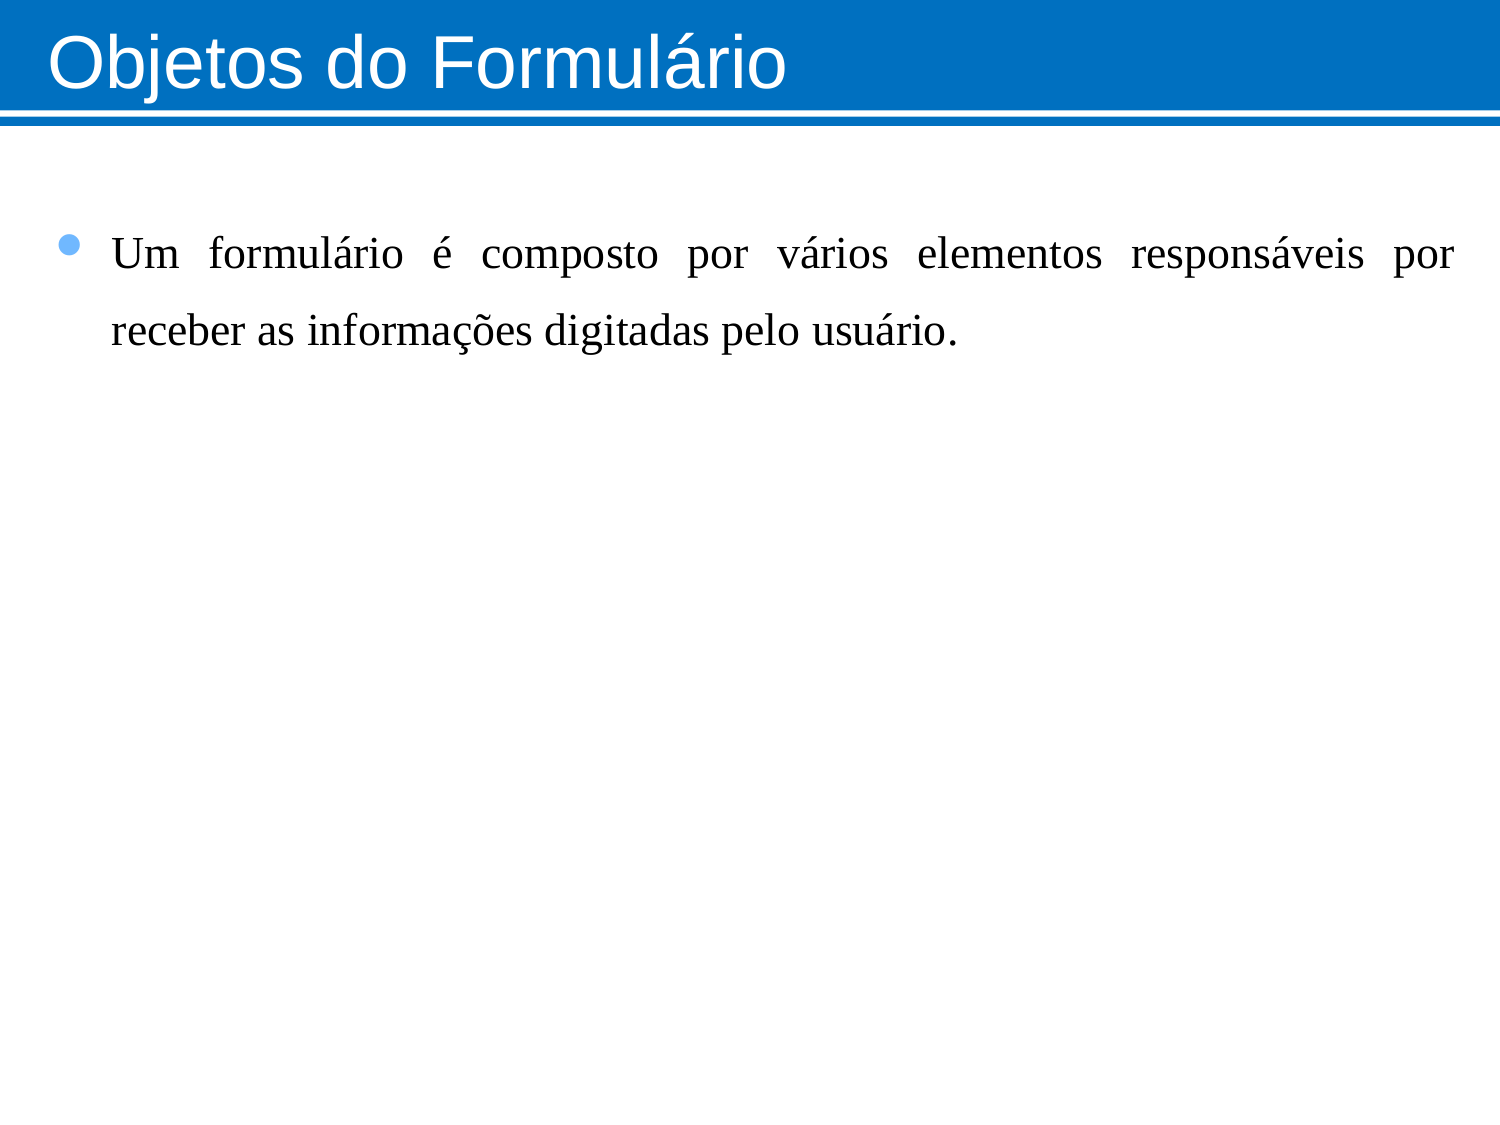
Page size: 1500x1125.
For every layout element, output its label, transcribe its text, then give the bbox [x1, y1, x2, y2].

title Objetos do Formulário [31, 0, 1500, 134]
list Um formulário é composto por vários elementos responsáveis por receber as informações digitadas pelo usuário. [40, 128, 1471, 1051]
